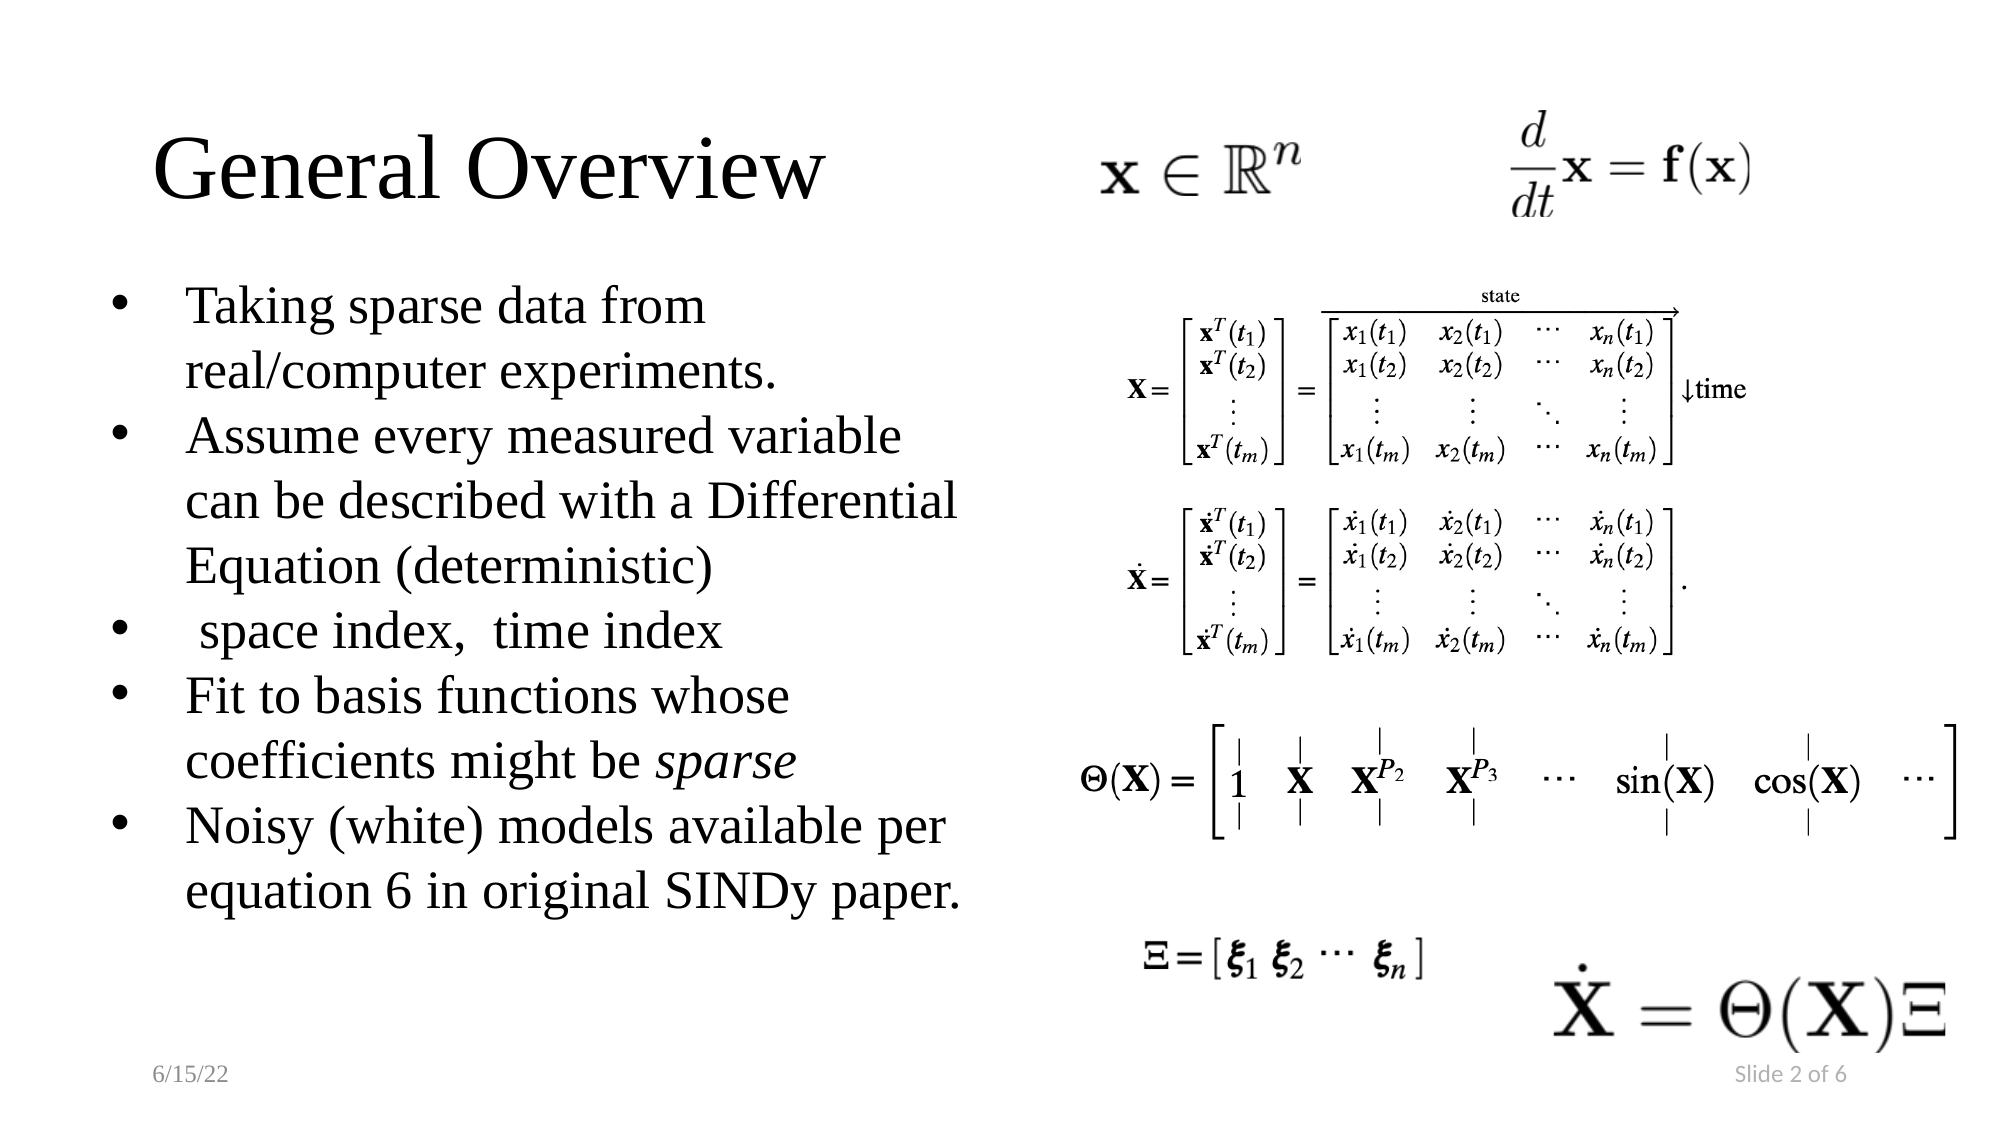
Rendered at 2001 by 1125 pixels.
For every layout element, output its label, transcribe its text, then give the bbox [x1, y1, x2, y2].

picture [1138, 937, 1433, 984]
picture [1100, 141, 1301, 196]
title General Overview [137, 59, 1863, 278]
slide_number Slide 2 of 6 [1412, 1042, 1863, 1103]
picture [1510, 109, 1750, 217]
picture [1058, 694, 1963, 868]
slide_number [137, 1042, 588, 1103]
picture [1112, 286, 1750, 662]
picture [1553, 962, 1946, 1053]
